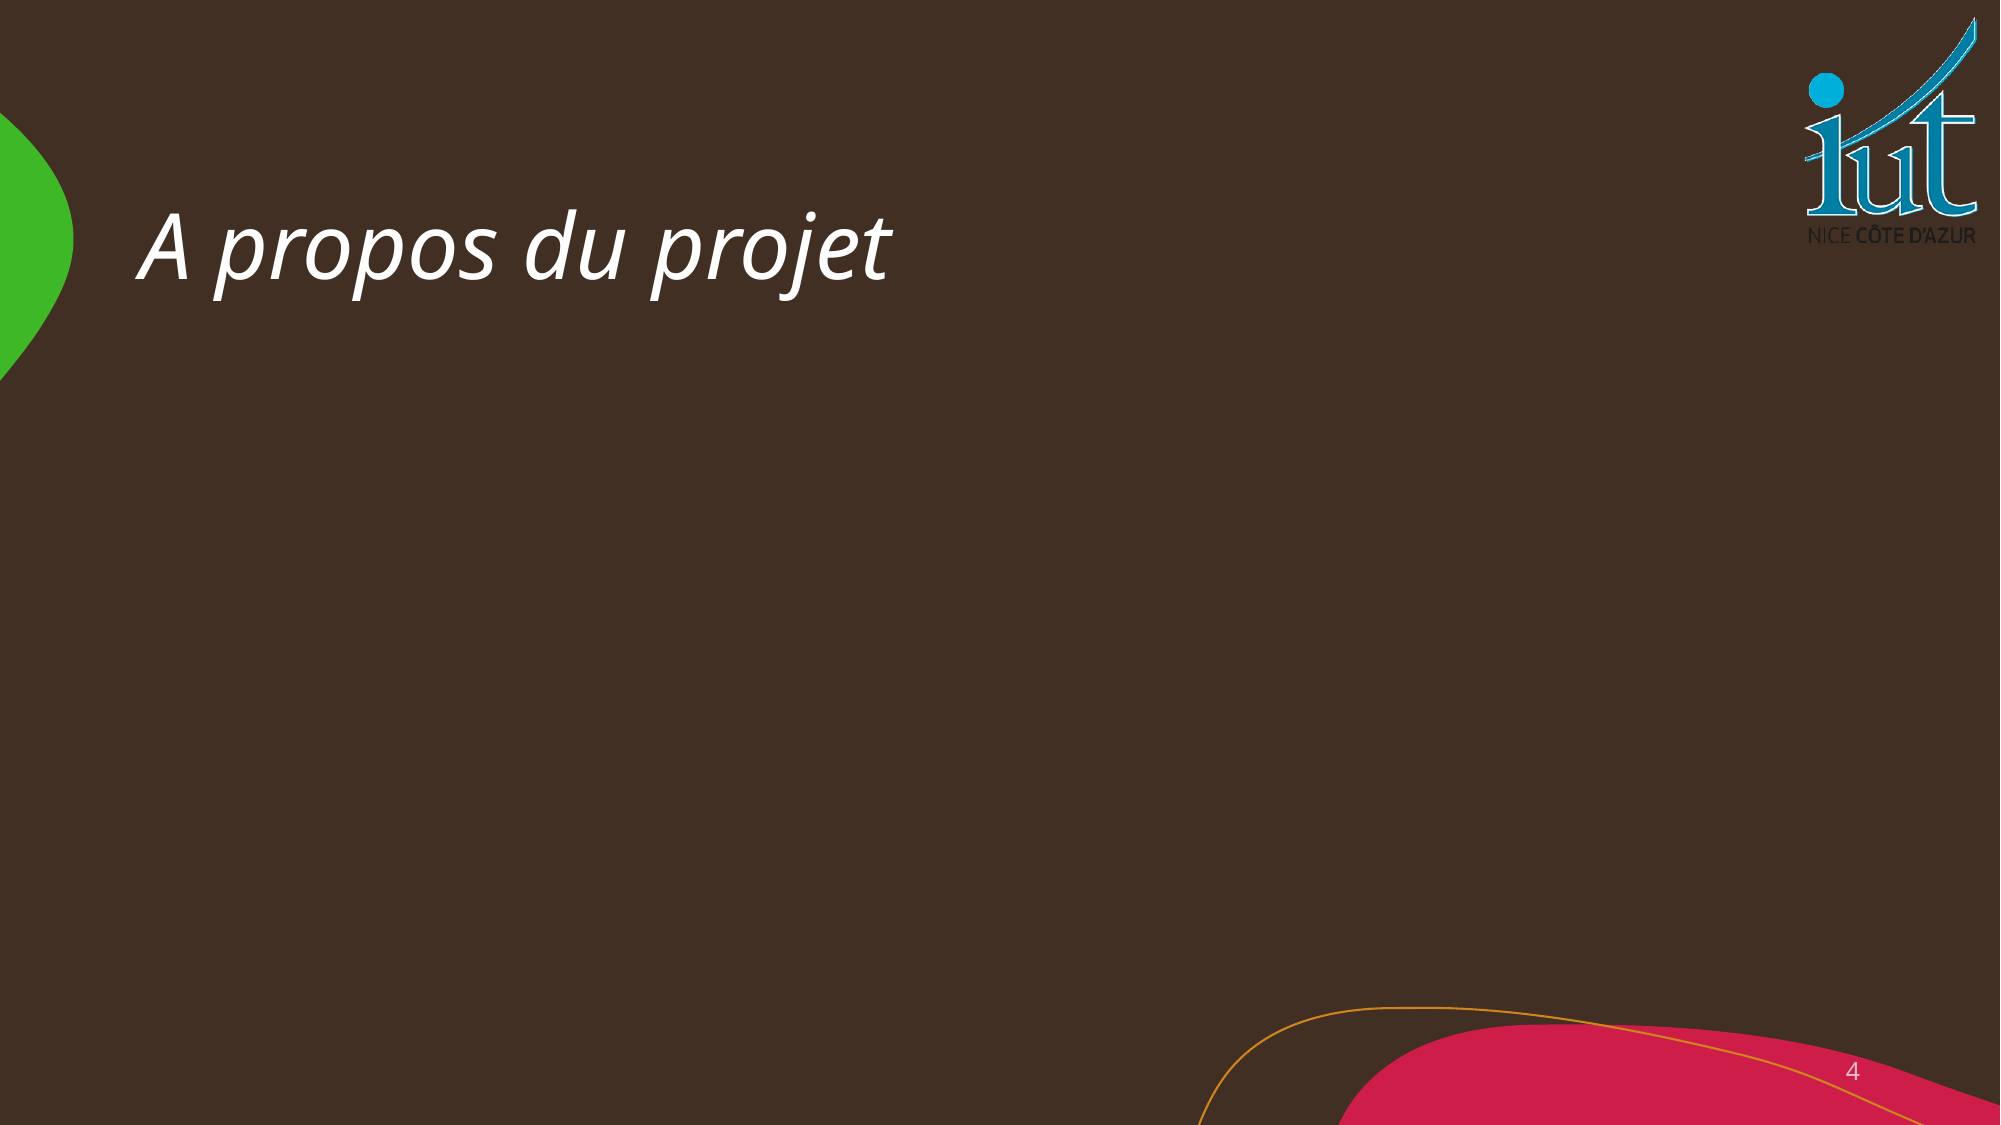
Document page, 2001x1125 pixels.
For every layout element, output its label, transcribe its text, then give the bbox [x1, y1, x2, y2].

title A propos du projet [125, 125, 1875, 375]
slide_number 4 [1625, 1042, 1875, 1103]
picture [1758, 0, 2000, 266]
